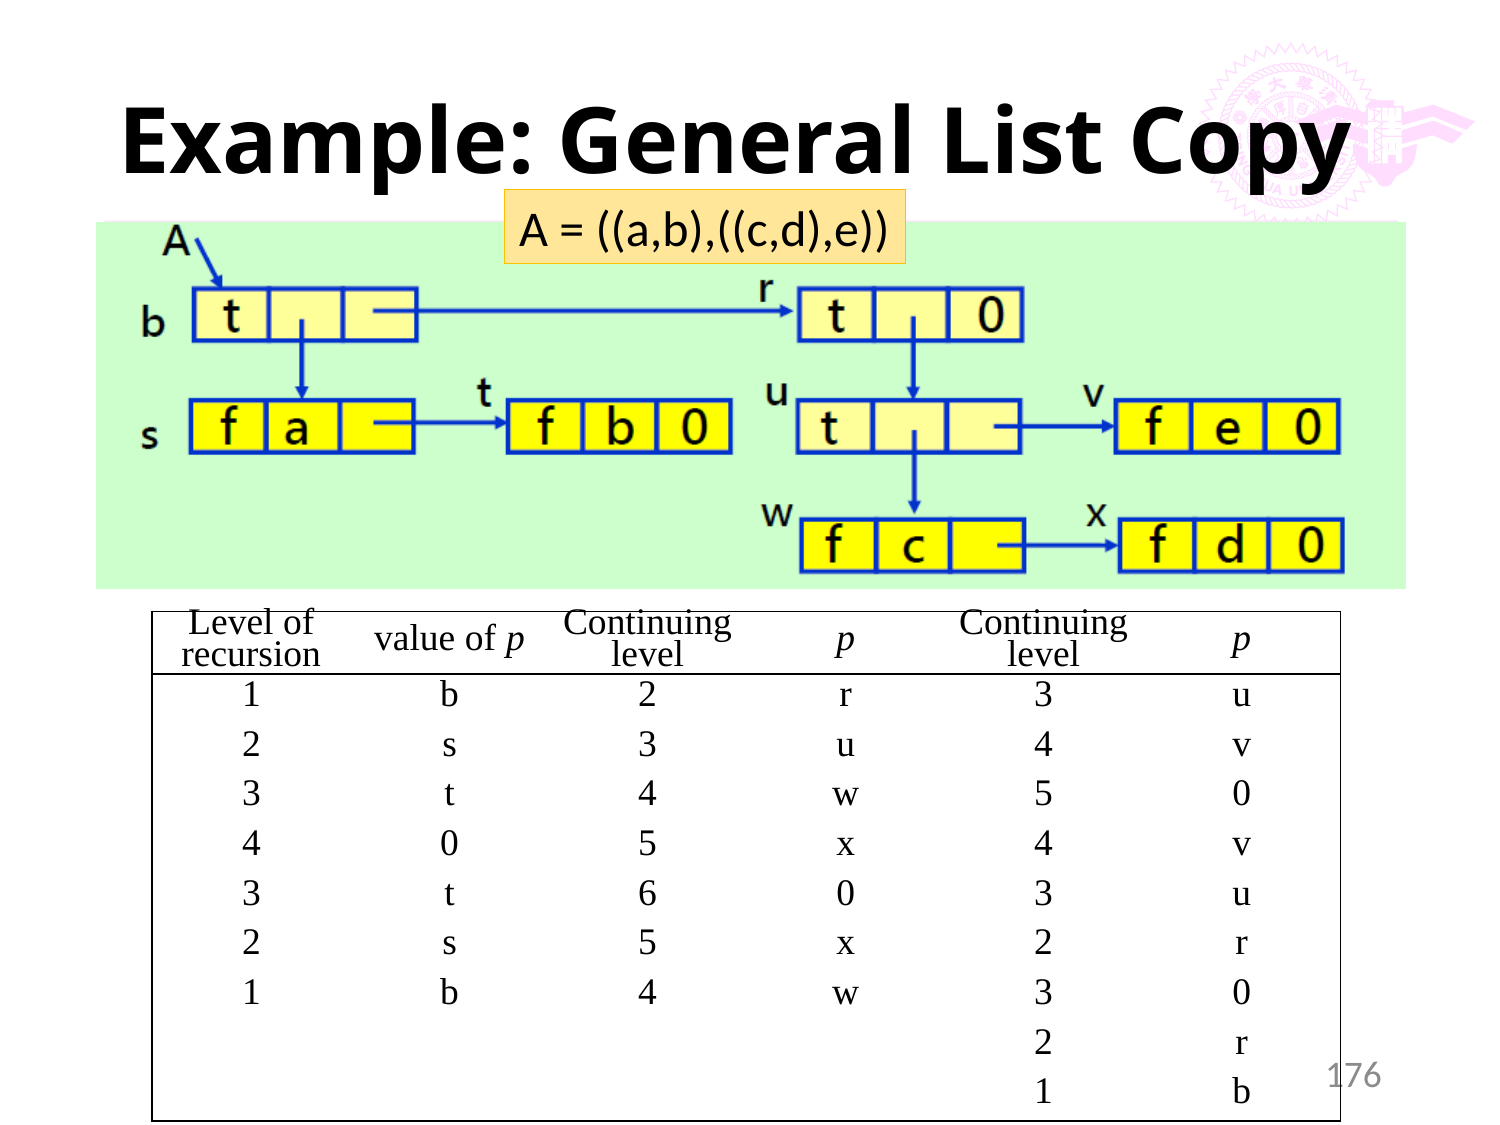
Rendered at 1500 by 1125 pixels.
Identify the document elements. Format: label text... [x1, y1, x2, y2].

table_cell v [1143, 823, 1340, 873]
table_cell 6 [549, 873, 747, 922]
table_cell 0 [1143, 773, 1340, 823]
picture [96, 222, 1406, 589]
table_cell 2 [549, 675, 747, 724]
table_cell 1 [153, 675, 350, 724]
table_header value of p [350, 612, 549, 673]
table_cell u [1143, 873, 1340, 922]
table_cell 4 [945, 823, 1143, 873]
table_cell 0 [350, 823, 549, 873]
table_cell 0 [747, 873, 945, 922]
table_cell 2 [153, 724, 350, 773]
table_header Continuing level [945, 612, 1143, 673]
title Example: General List Copy [103, 59, 1397, 222]
table_cell b [350, 675, 549, 724]
table_header Continuing level [549, 612, 747, 673]
table_cell 4 [153, 823, 350, 873]
table_header Level of recursion [153, 612, 350, 673]
table_cell 4 [945, 724, 1143, 773]
table_cell t [350, 773, 549, 823]
table_cell x [747, 823, 945, 873]
table_cell 3 [945, 873, 1143, 922]
table_cell 5 [549, 823, 747, 873]
table_cell v [1143, 724, 1340, 773]
table_cell u [1143, 675, 1340, 724]
table_header p [747, 612, 945, 673]
table_cell 3 [549, 724, 747, 773]
table_cell w [747, 773, 945, 823]
table_cell u [747, 724, 945, 773]
table_cell 5 [945, 773, 1143, 823]
table_cell t [350, 873, 549, 922]
table_cell 3 [153, 873, 350, 922]
table_cell 3 [945, 675, 1143, 724]
table_header p [1143, 612, 1340, 673]
table_cell r [747, 675, 945, 724]
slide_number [1059, 1042, 1397, 1103]
table_cell 3 [153, 773, 350, 823]
table_cell 4 [549, 773, 747, 823]
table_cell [153, 922, 1340, 1120]
table_cell s [350, 724, 549, 773]
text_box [504, 189, 906, 222]
